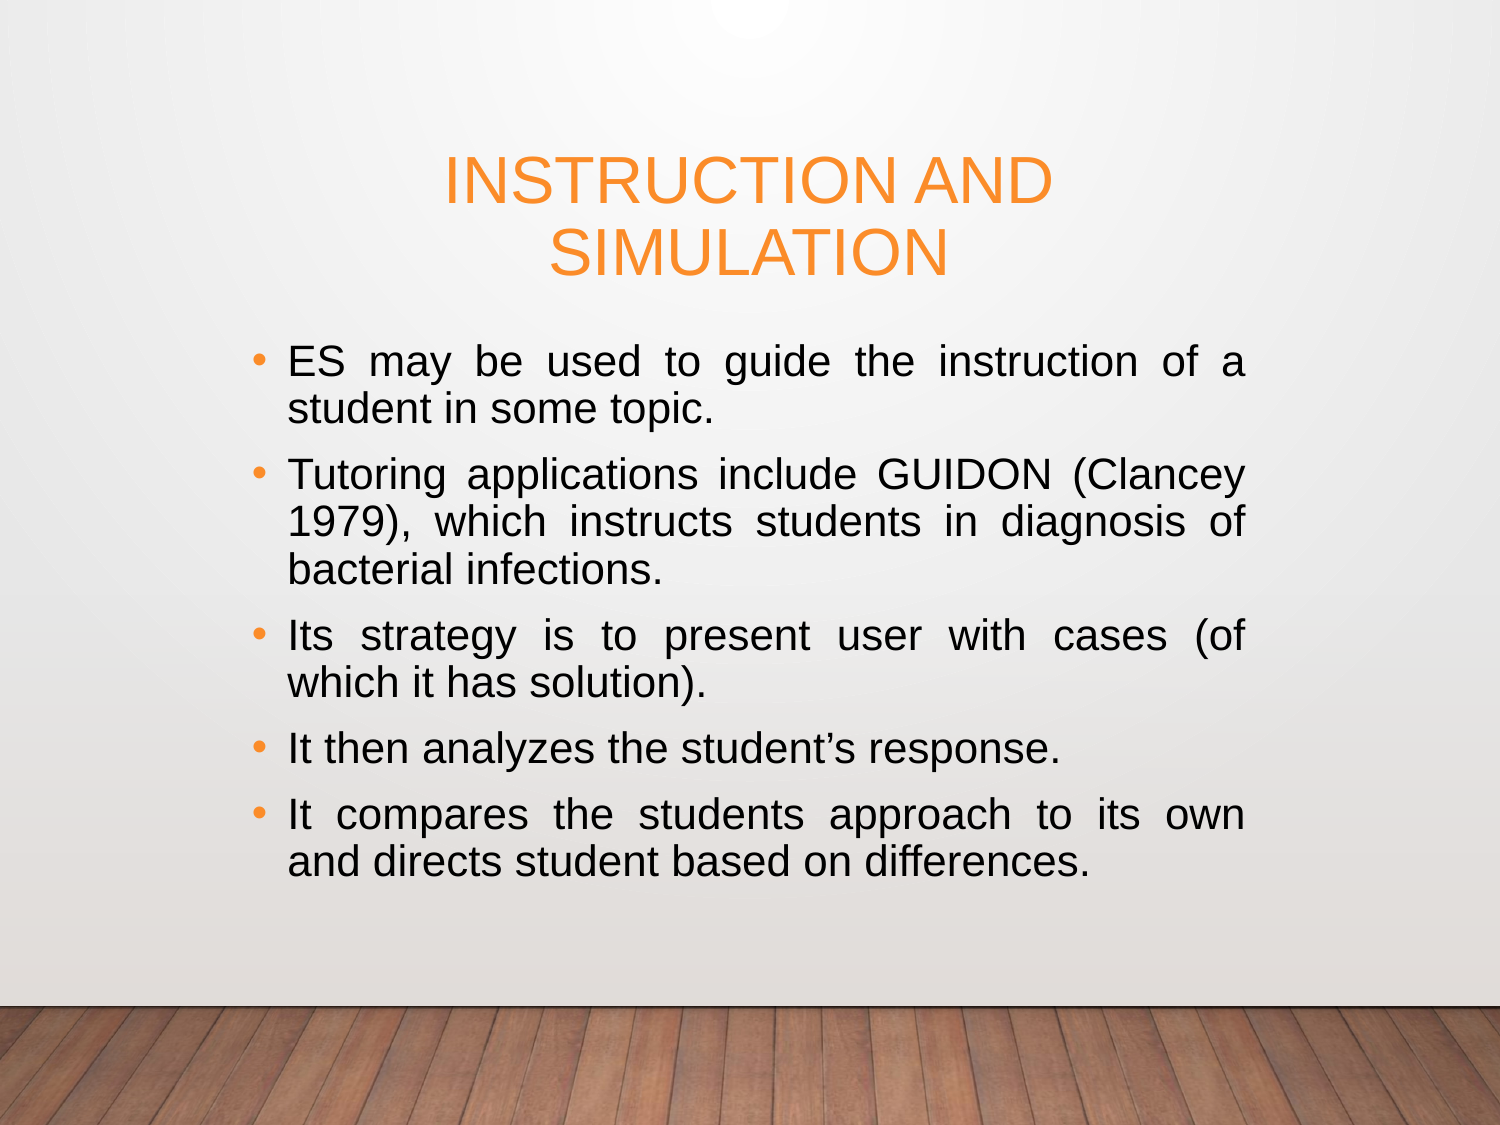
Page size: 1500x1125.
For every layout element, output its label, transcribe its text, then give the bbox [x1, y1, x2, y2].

list ES may be used to guide the instruction of a student in some topic. Tutoring applications include GUIDON (Clancey 1979), which instructs students in diagnosis of bacterial infections. Its strategy is to present user with cases (of which it has solution). It then analyzes the student’s response. It compares the students approach to its own and directs student based on differences. [236, 330, 1263, 897]
picture [0, 1006, 1500, 1125]
title Instruction and Simulation [236, 131, 1263, 305]
